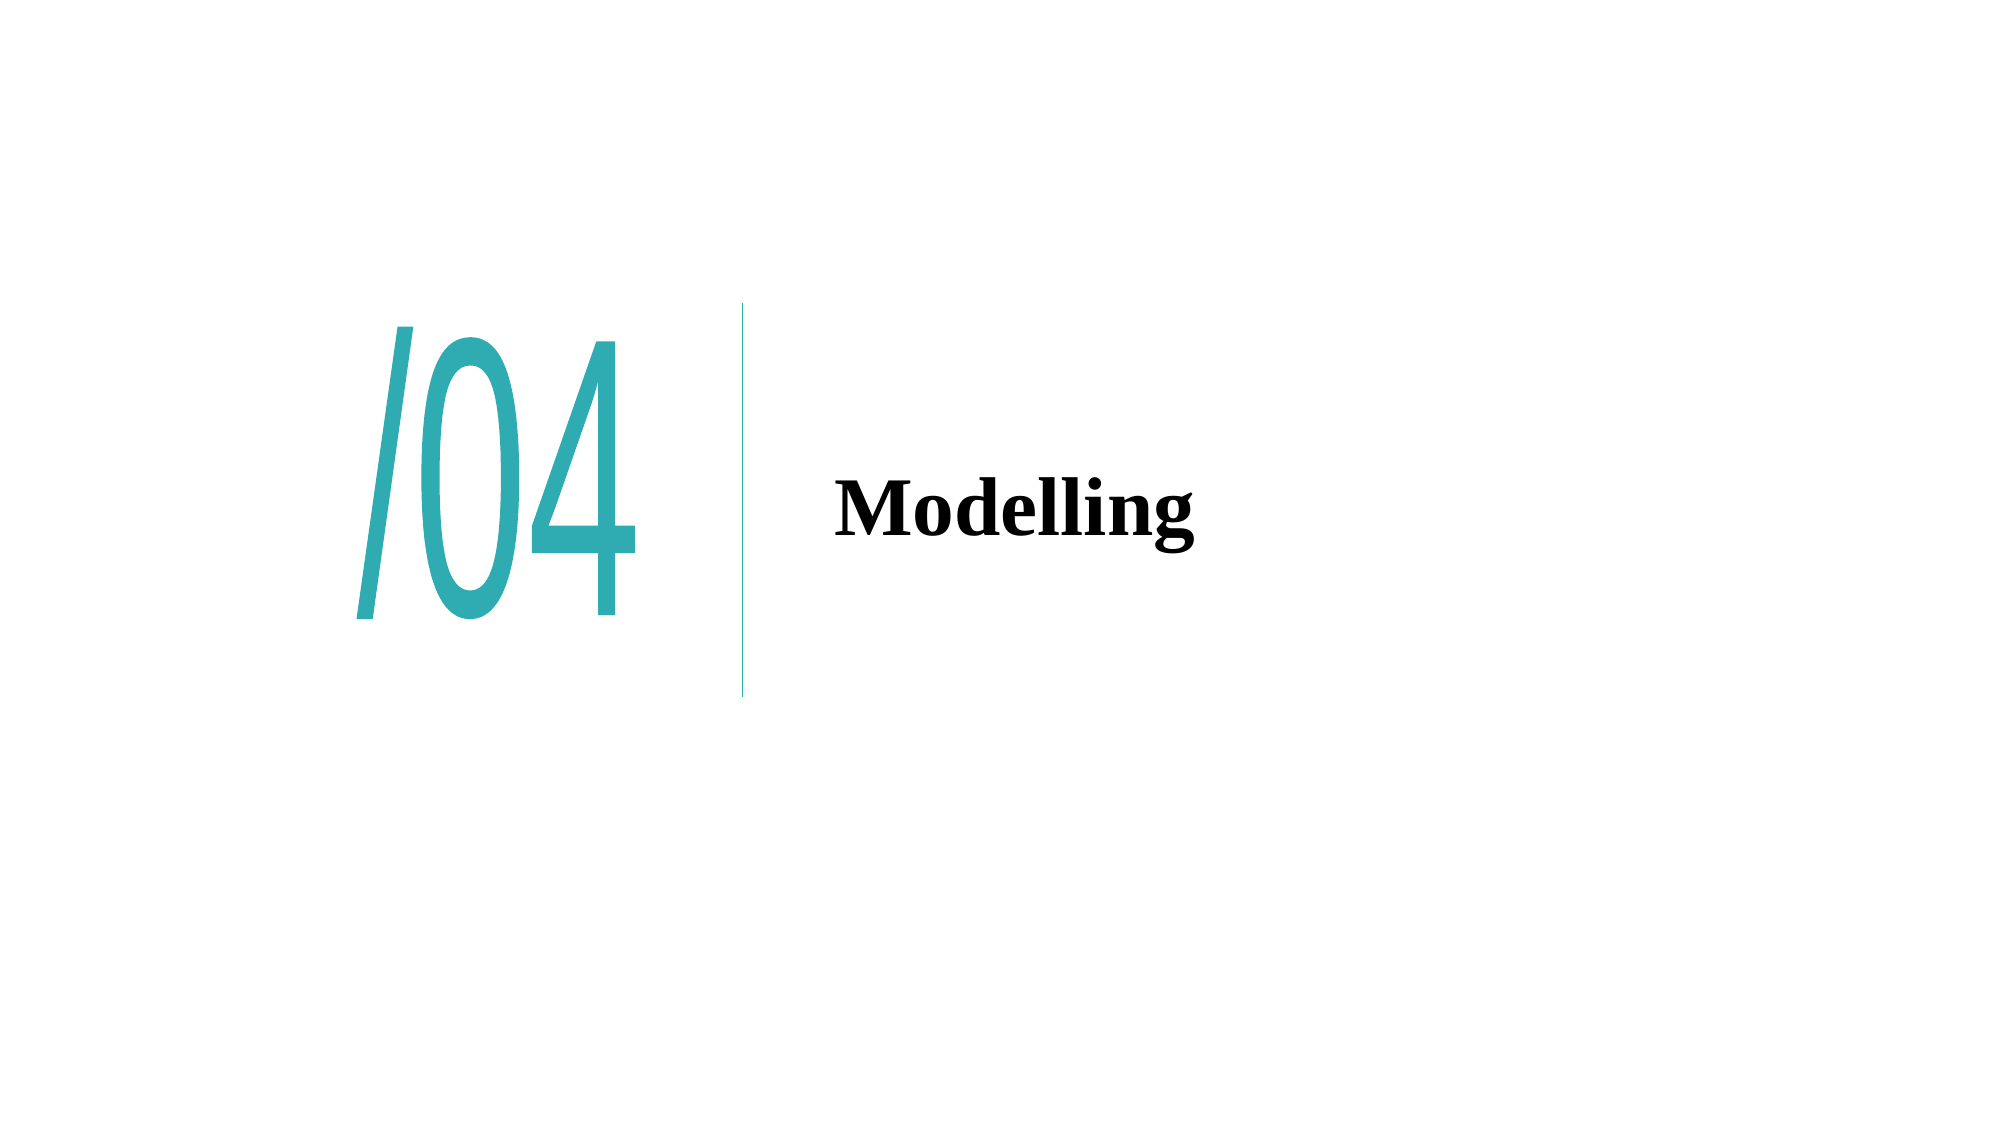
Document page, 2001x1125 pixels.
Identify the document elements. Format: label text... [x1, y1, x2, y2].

title Modelling [819, 454, 1903, 563]
